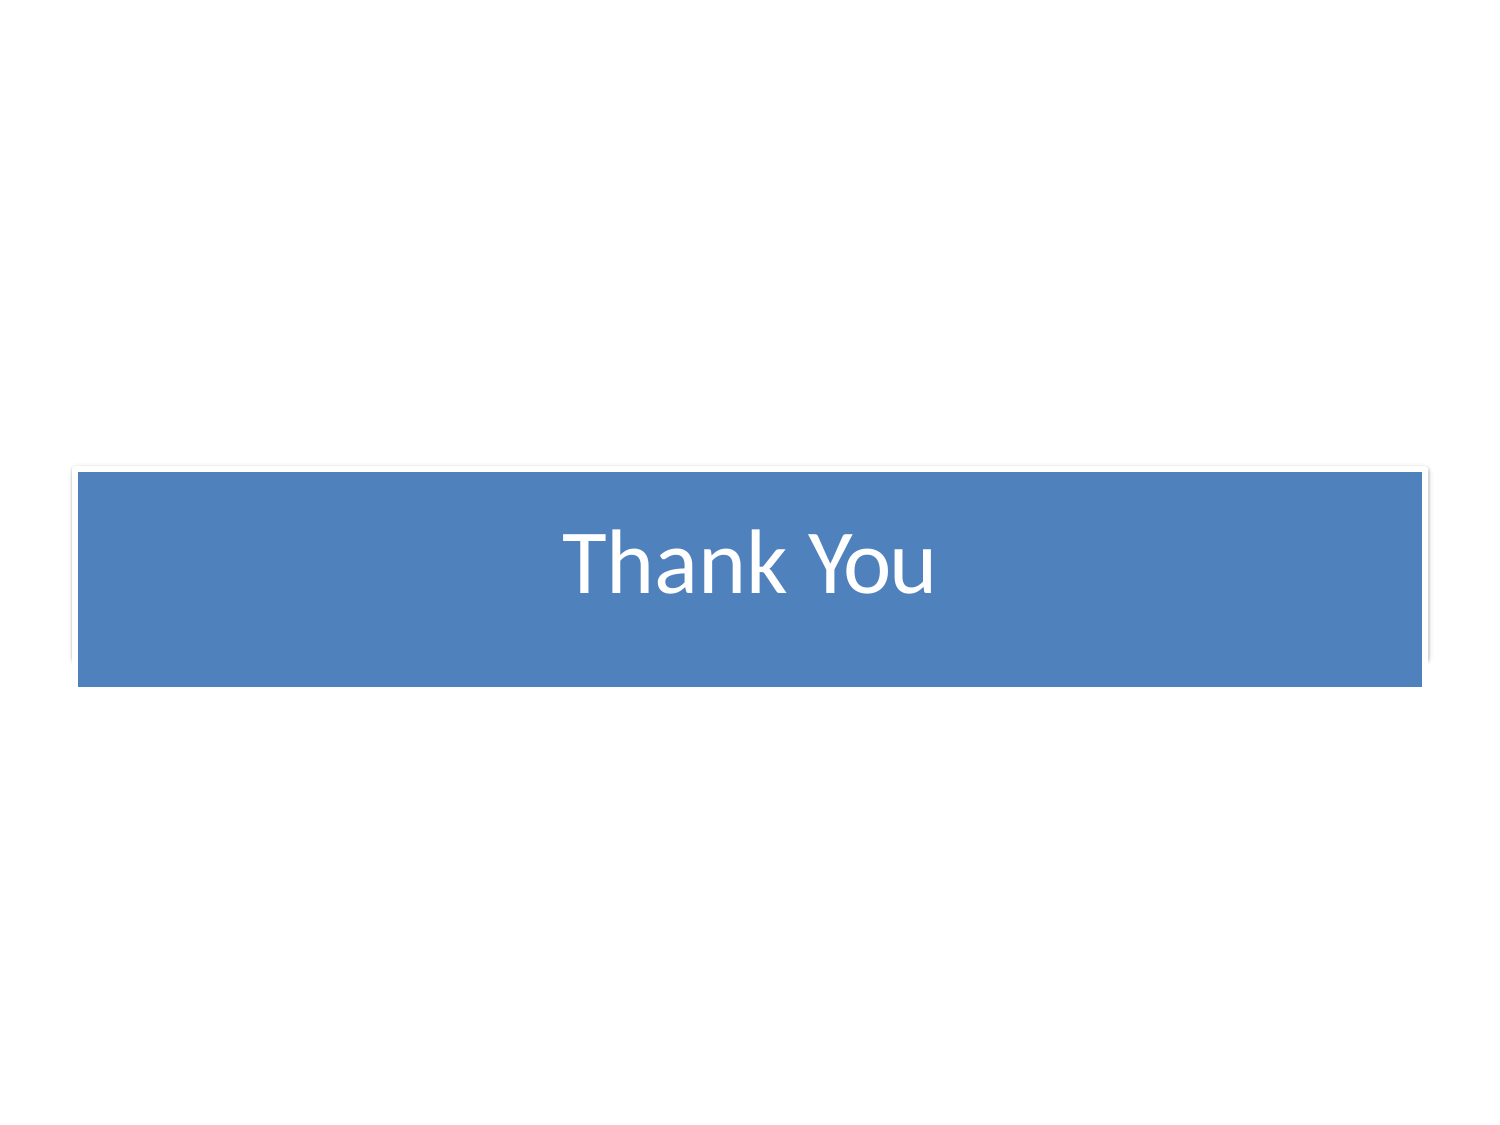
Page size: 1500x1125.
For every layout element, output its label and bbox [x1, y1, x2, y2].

text_box [65, 462, 1434, 683]
